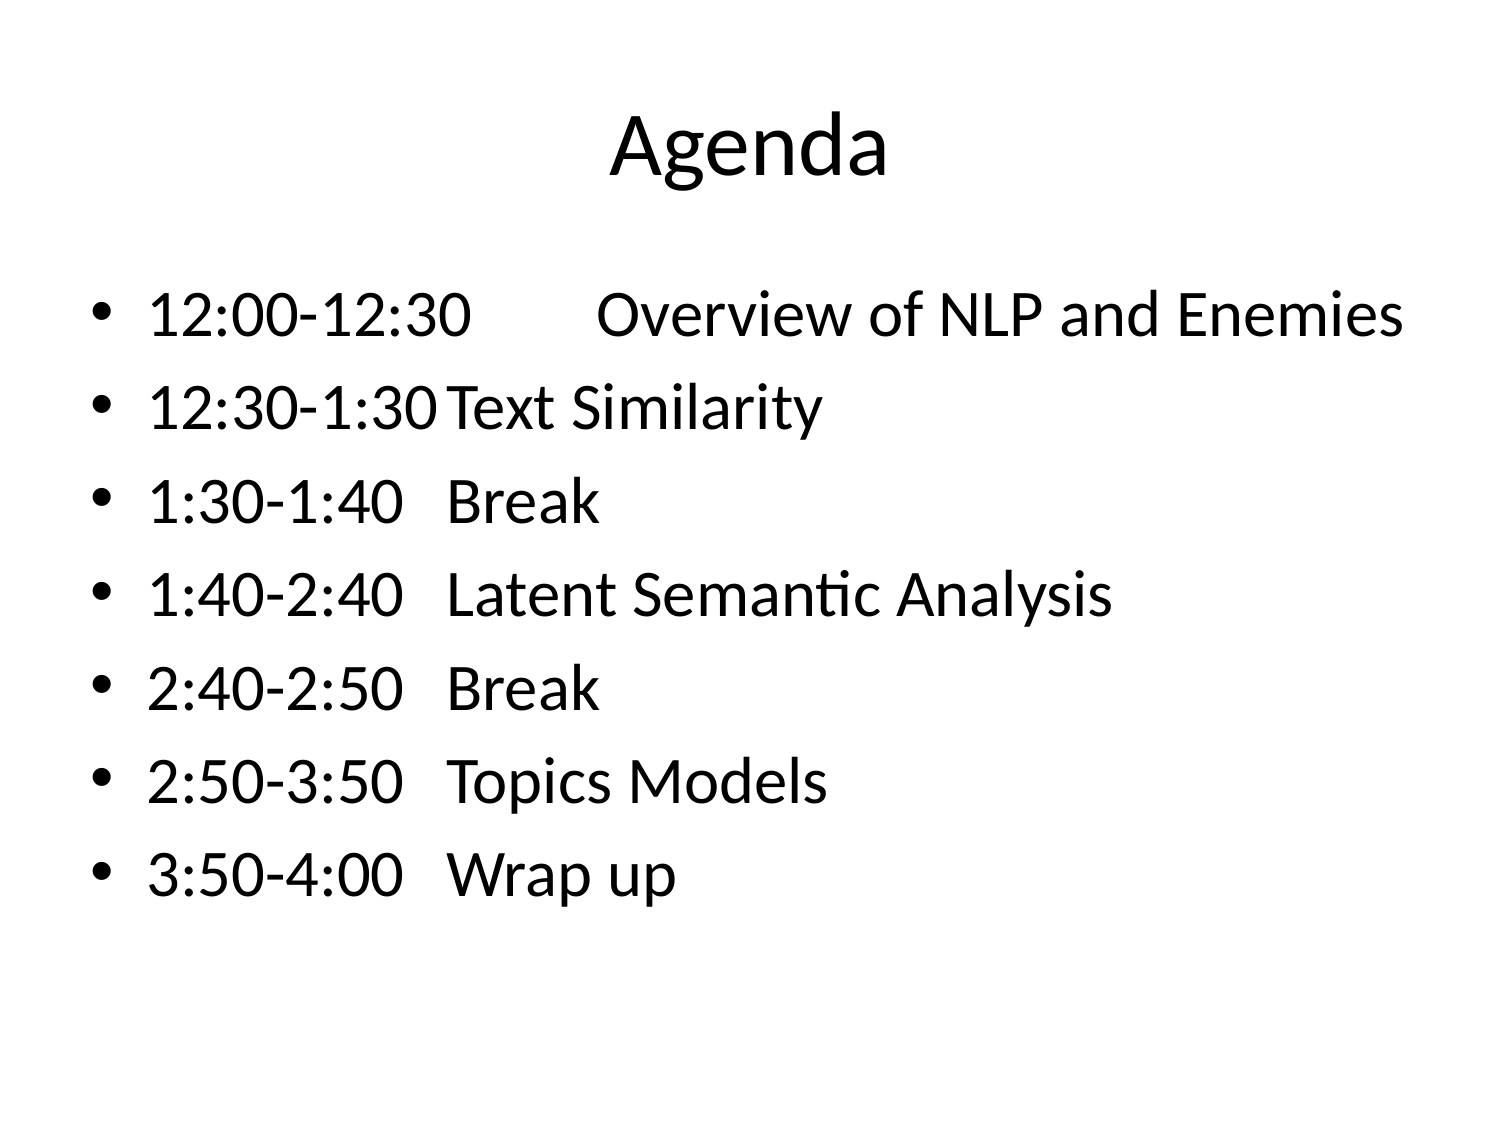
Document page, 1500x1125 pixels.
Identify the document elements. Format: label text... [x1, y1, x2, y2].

title Agenda [75, 45, 1425, 233]
list 12:00-12:30 Overview of NLP and Enemies 12:30-1:30 Text Similarity 1:30-1:40 Break 1:40-2:40 Latent Semantic Analysis 2:40-2:50 Break 2:50-3:50 Topics Models 3:50-4:00 Wrap up [75, 262, 1425, 1005]
